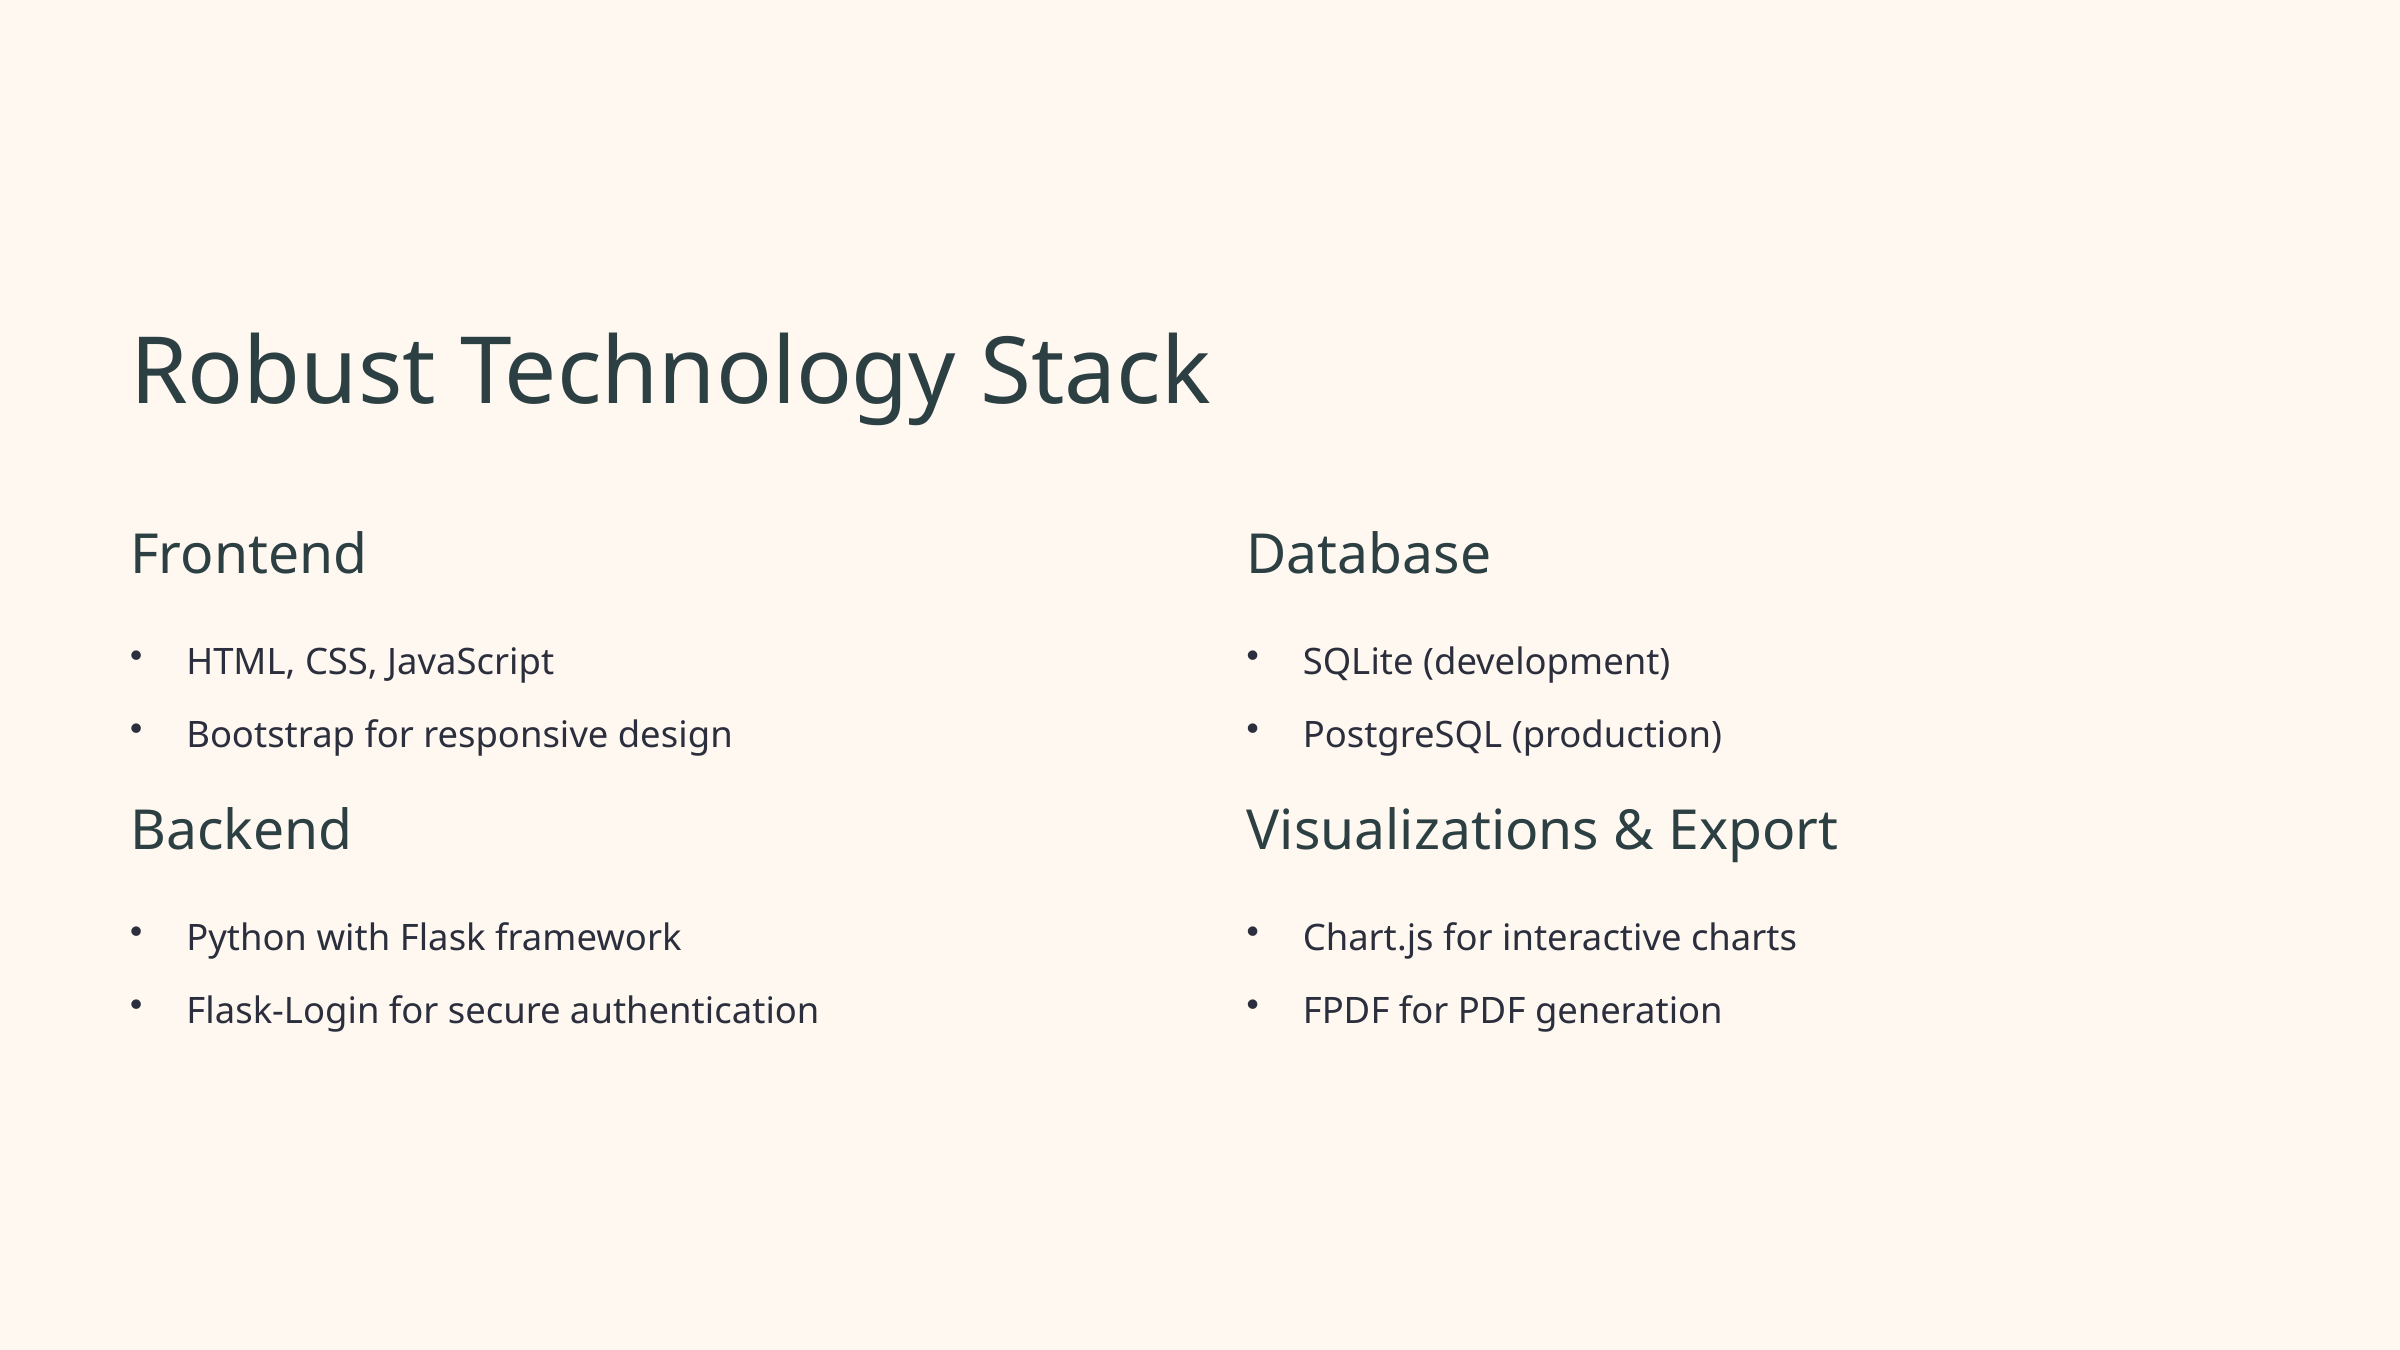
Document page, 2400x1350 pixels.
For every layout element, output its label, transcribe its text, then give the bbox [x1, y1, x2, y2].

text_box Flask-Login for secure authentication [130, 971, 1155, 1031]
text_box Python with Flask framework [130, 898, 1155, 959]
text_box PostgreSQL (production) [1246, 694, 2271, 755]
text_box FPDF for PDF generation [1246, 971, 2271, 1031]
text_box Database [1246, 515, 1805, 586]
text_box Visualizations & Export [1246, 791, 1851, 862]
text_box Robust Technology Stack [130, 306, 1213, 423]
text_box Bootstrap for responsive design [130, 694, 1155, 755]
text_box Backend [130, 791, 689, 862]
text_box Chart.js for interactive charts [1246, 898, 2271, 959]
text_box HTML, CSS, JavaScript [130, 622, 1155, 682]
text_box SQLite (development) [1246, 622, 2271, 682]
text_box Frontend [130, 515, 689, 586]
